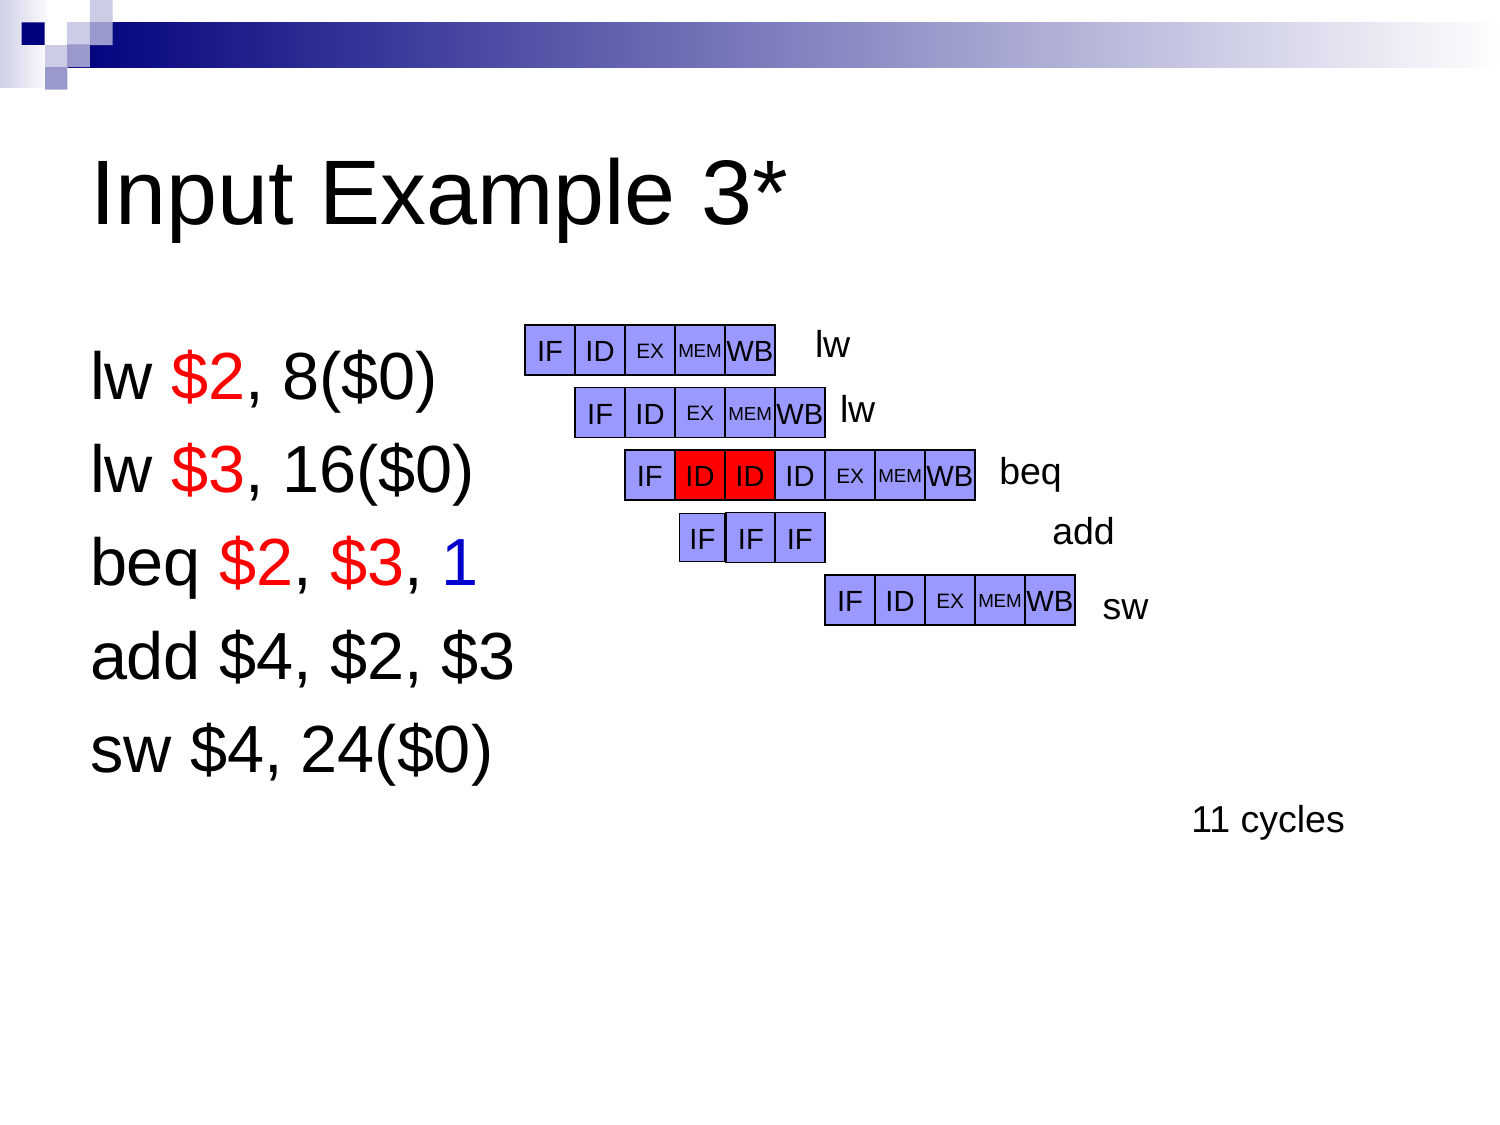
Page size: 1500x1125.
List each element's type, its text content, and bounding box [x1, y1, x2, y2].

text_box beq [984, 439, 1077, 500]
text_box IF [774, 512, 825, 563]
text_box lw [800, 312, 866, 373]
text_box IF [825, 575, 875, 625]
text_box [574, 387, 826, 438]
text_box ID [875, 575, 924, 625]
text_box add [1037, 499, 1130, 560]
text_box ID [725, 450, 775, 500]
list lw $2, 8($0) lw $3, 16($0) beq $2, $3, 1 add $4, $2, $3 sw $4, 24($0) [75, 324, 1425, 963]
title Input Example 3* [75, 75, 1425, 300]
text_box EX [825, 450, 875, 500]
text_box MEM [875, 450, 924, 500]
text_box IF [679, 513, 725, 562]
text_box ID [675, 450, 725, 500]
text_box 11 cycles [1176, 787, 1360, 848]
text_box WB [924, 450, 975, 500]
text_box MEM [975, 575, 1025, 625]
text_box IF [624, 450, 675, 500]
text_box WB [1025, 575, 1075, 625]
text_box IF [726, 512, 774, 563]
text_box ID [775, 450, 825, 500]
text_box EX [924, 575, 975, 625]
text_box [524, 324, 776, 376]
text_box lw [825, 377, 891, 438]
text_box sw [1087, 574, 1164, 635]
